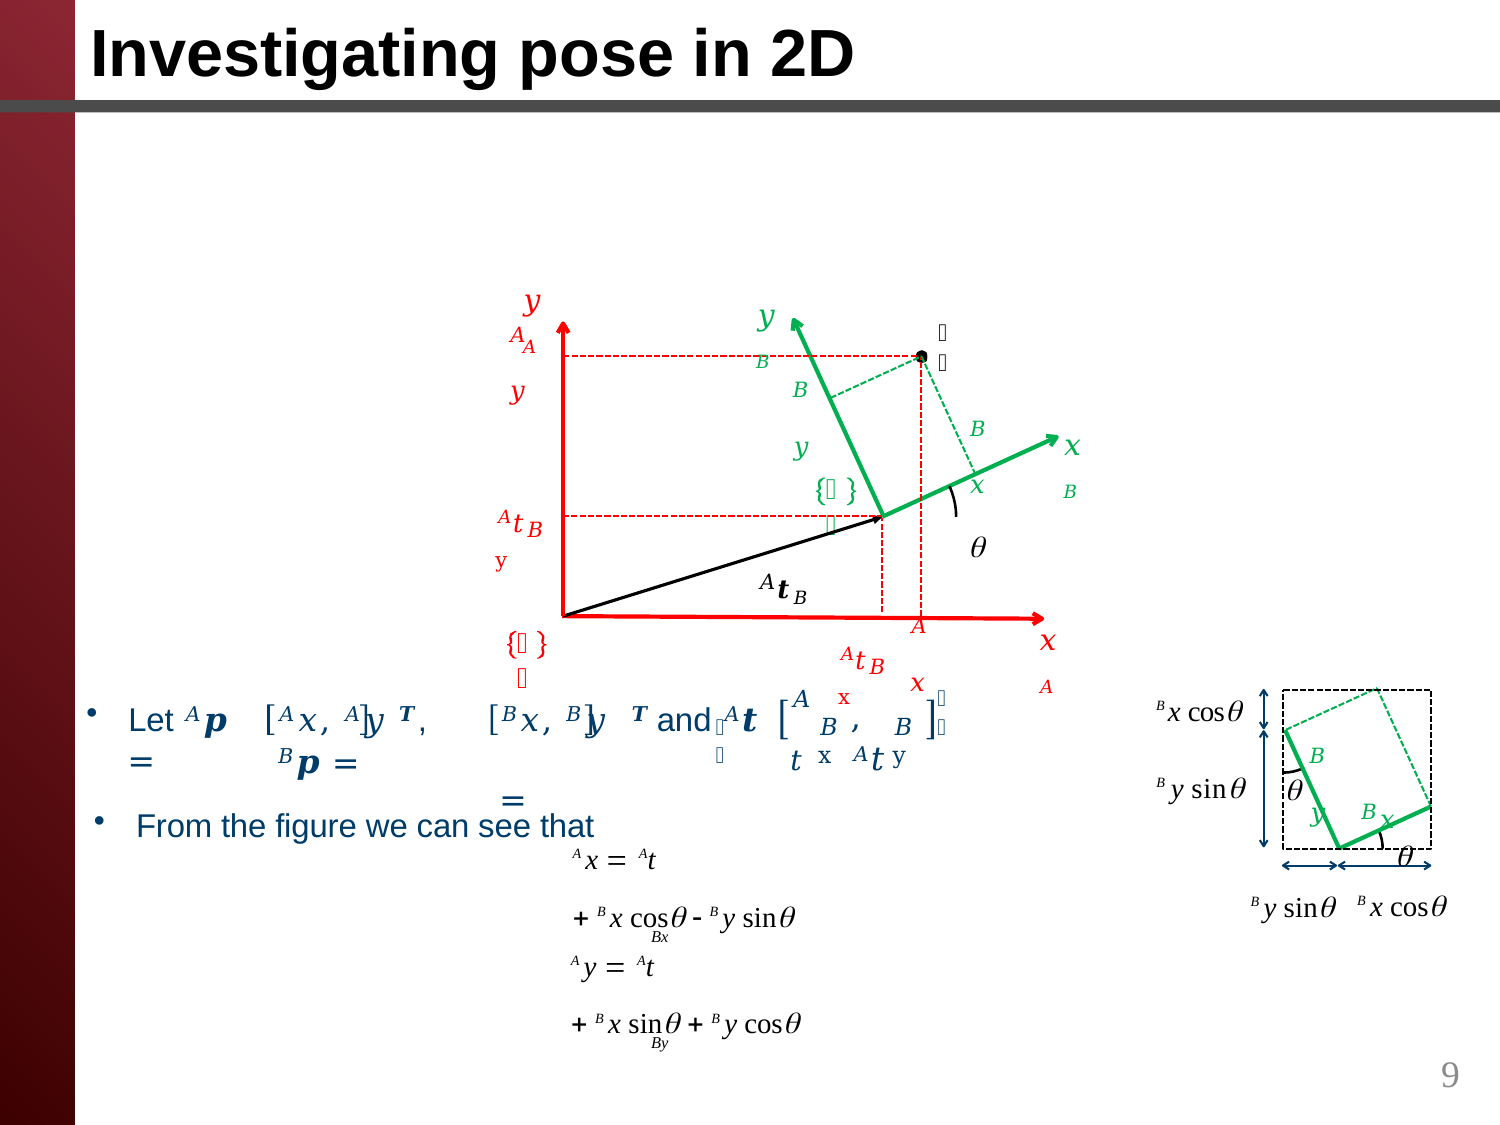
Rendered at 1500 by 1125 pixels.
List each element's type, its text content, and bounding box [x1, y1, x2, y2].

text_box 𝐴𝑥 [903, 633, 944, 697]
text_box 𝐴𝑥, 𝐴𝑦 𝑻, 𝐵𝒑 = [271, 694, 483, 781]
text_box 𝐵x [824, 709, 846, 769]
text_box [1282, 687, 1433, 851]
text_box 𝐵y [898, 709, 926, 769]
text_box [1281, 860, 1432, 871]
text_box [780, 699, 785, 740]
text_box 𝑦𝐵 [749, 294, 790, 320]
text_box 𝐴 [515, 622, 538, 695]
text_box B y sin [1151, 765, 1248, 805]
text_box 𝐵𝑥, 𝐵𝑦 𝑻 and 𝐴𝒕 = [493, 694, 773, 803]
text_box [267, 704, 271, 735]
text_box B x cos [1151, 689, 1242, 728]
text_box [1258, 688, 1269, 848]
text_box 𝐴𝑦 [502, 319, 543, 405]
text_box 𝑥𝐴 [1032, 619, 1071, 697]
text_box 𝑦𝐴 [517, 279, 552, 357]
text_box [790, 318, 1059, 519]
text_box 𝐴𝑡 [785, 682, 824, 777]
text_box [555, 321, 977, 618]
text_box B y sin [1246, 885, 1338, 924]
text_box 𝐴𝑡𝐵x [833, 633, 896, 709]
text_box 𝐴𝑡𝐵y [490, 491, 550, 573]
text_box [538, 631, 547, 659]
text_box [926, 699, 934, 740]
text_box B x cos [1352, 883, 1447, 923]
text_box 𝑥𝐵 [1064, 424, 1097, 502]
text_box [507, 631, 515, 659]
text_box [975, 611, 1044, 626]
text_box From the figure we can see that A x  At  B x cos  B y sin Bx A y  At  B x sin  B y cos By [89, 803, 910, 1053]
text_box , 𝐴𝑡 [846, 694, 898, 778]
title Investigating pose in 2D [74, 0, 1426, 101]
slide_number 9 [1125, 1042, 1475, 1103]
text_box Let 𝐴𝒑 = [81, 694, 260, 778]
text_box 𝑻 [936, 681, 955, 740]
text_box 𝐵𝑥  [980, 526, 1004, 564]
